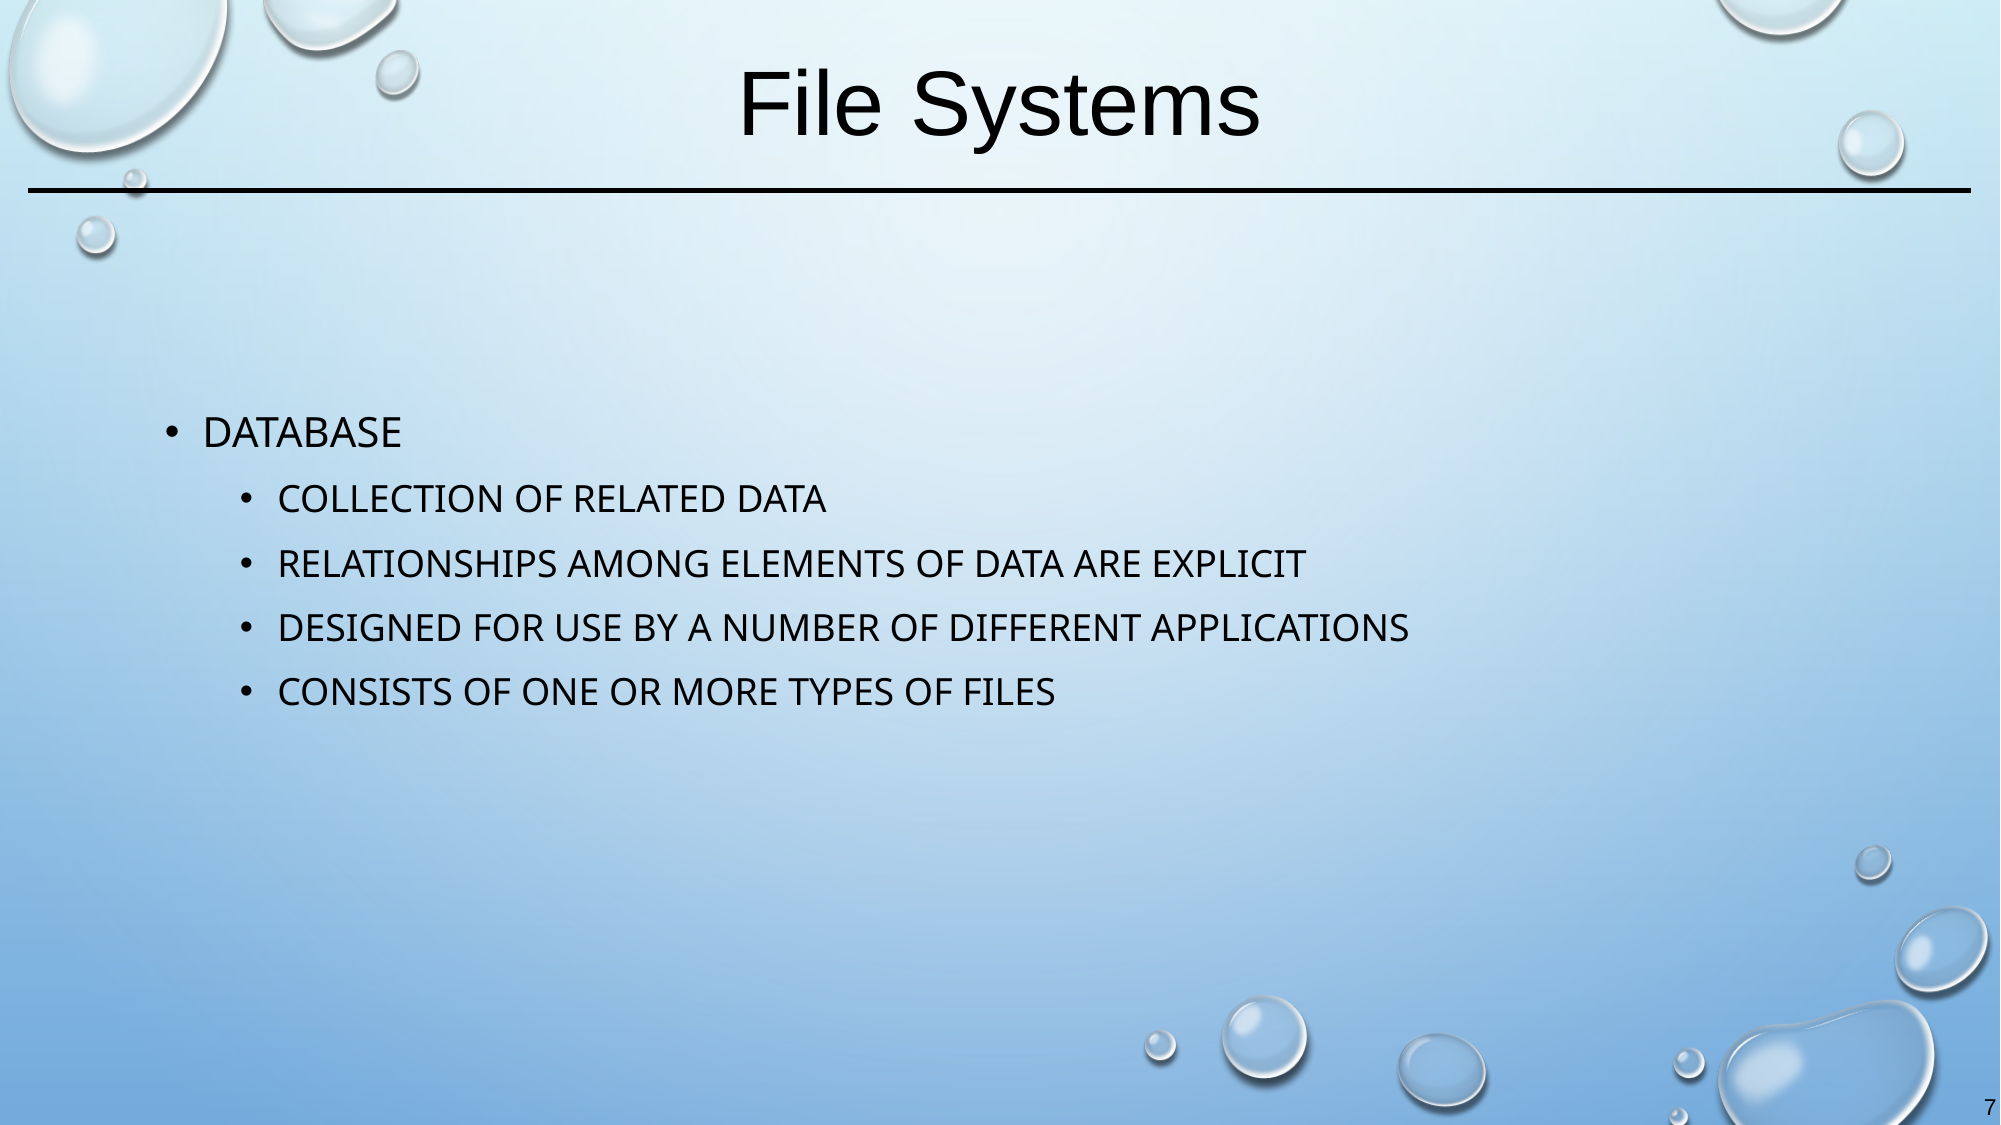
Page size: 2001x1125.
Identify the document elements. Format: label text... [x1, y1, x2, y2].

title File Systems [28, 25, 1972, 187]
slide_number 7 [1909, 1089, 2000, 1124]
list Database collection of related data relationships among elements of data are explicit designed for use by a number of different applications consists of one or more types of files [149, 388, 1851, 950]
picture [0, 0, 2000, 1125]
